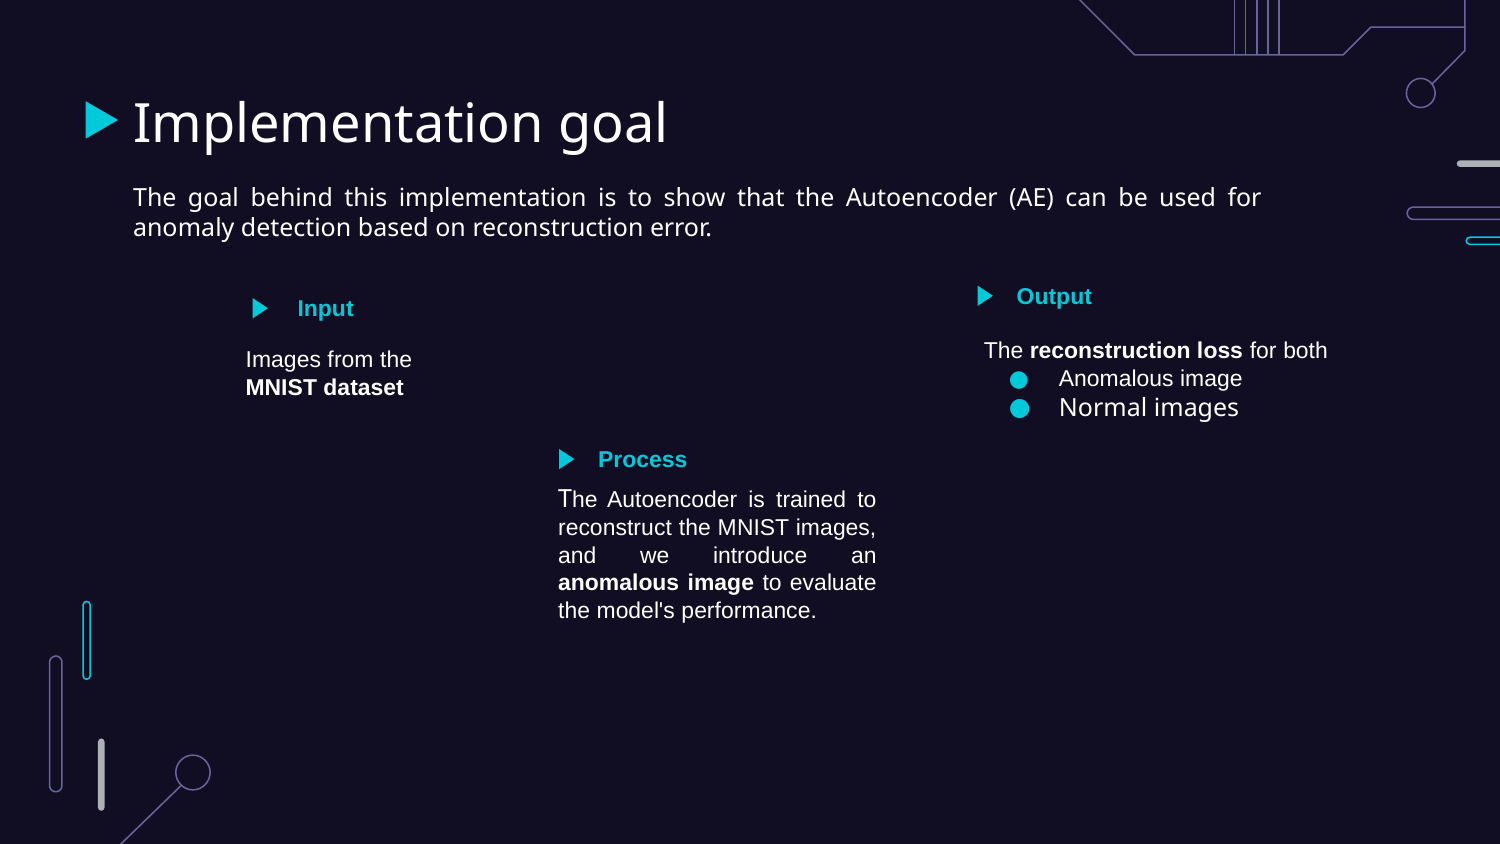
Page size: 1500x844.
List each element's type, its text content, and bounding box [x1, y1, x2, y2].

subtitle Process [583, 429, 976, 524]
subtitle The goal behind this implementation is to show that the Autoencoder (AE) can be used for anomaly detection based on reconstruction error. [118, 166, 1279, 261]
subtitle The reconstruction loss for both Anomalous image Normal images [968, 321, 1391, 474]
subtitle Output [1001, 266, 1351, 321]
subtitle Images from the MNIST dataset [230, 330, 496, 424]
text_box [252, 298, 268, 319]
text_box [559, 448, 575, 468]
title Implementation goal [118, 72, 875, 166]
text_box [977, 285, 993, 306]
subtitle Input [282, 279, 647, 381]
subtitle The Autoencoder is trained to reconstruct the MNIST images, and we introduce an anomalous image to evaluate the model's performance. [543, 468, 892, 621]
